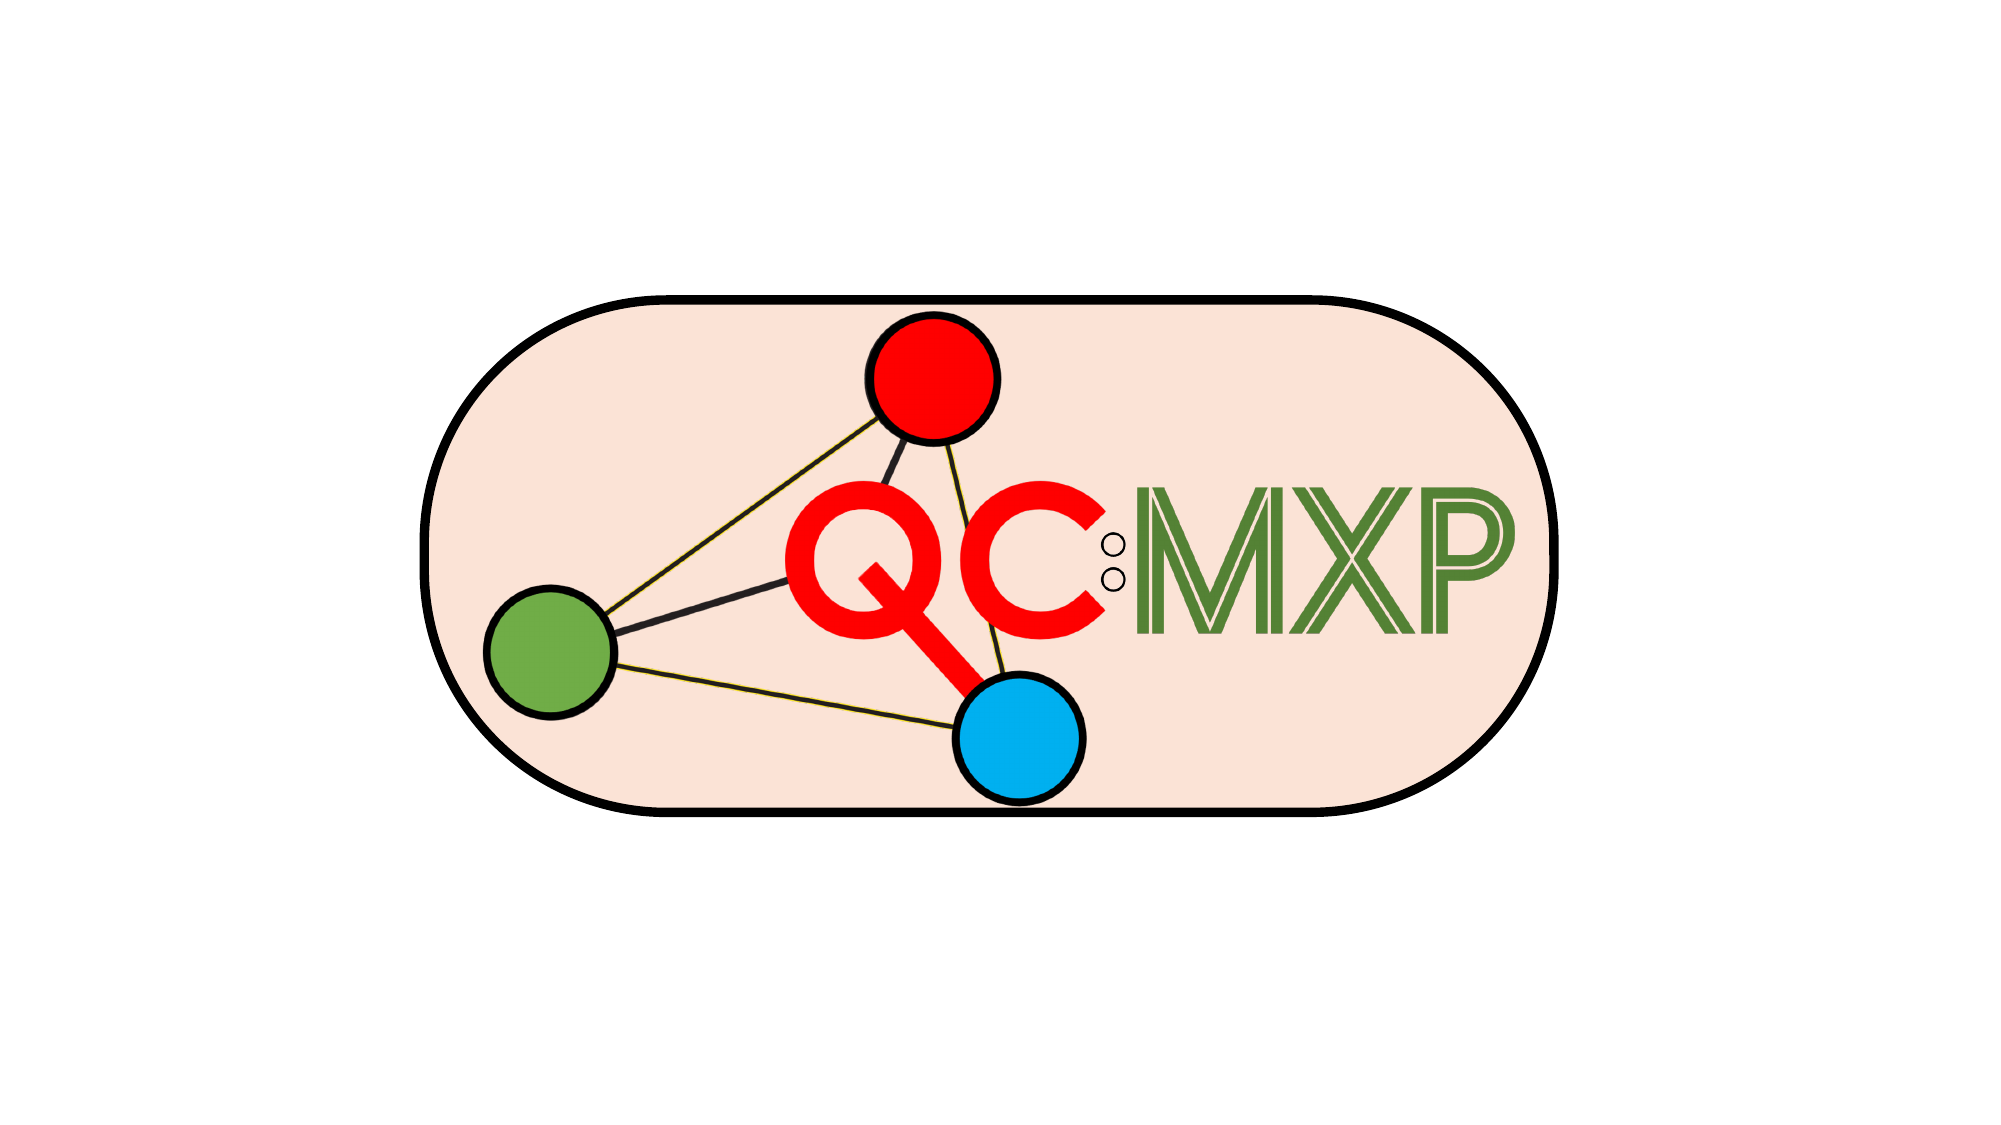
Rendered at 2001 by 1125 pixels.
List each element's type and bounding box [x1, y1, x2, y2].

text_box [1521, 417, 1556, 696]
text_box [422, 386, 479, 726]
text_box [617, 809, 1361, 814]
picture [479, 307, 1521, 809]
text_box [602, 298, 1376, 307]
